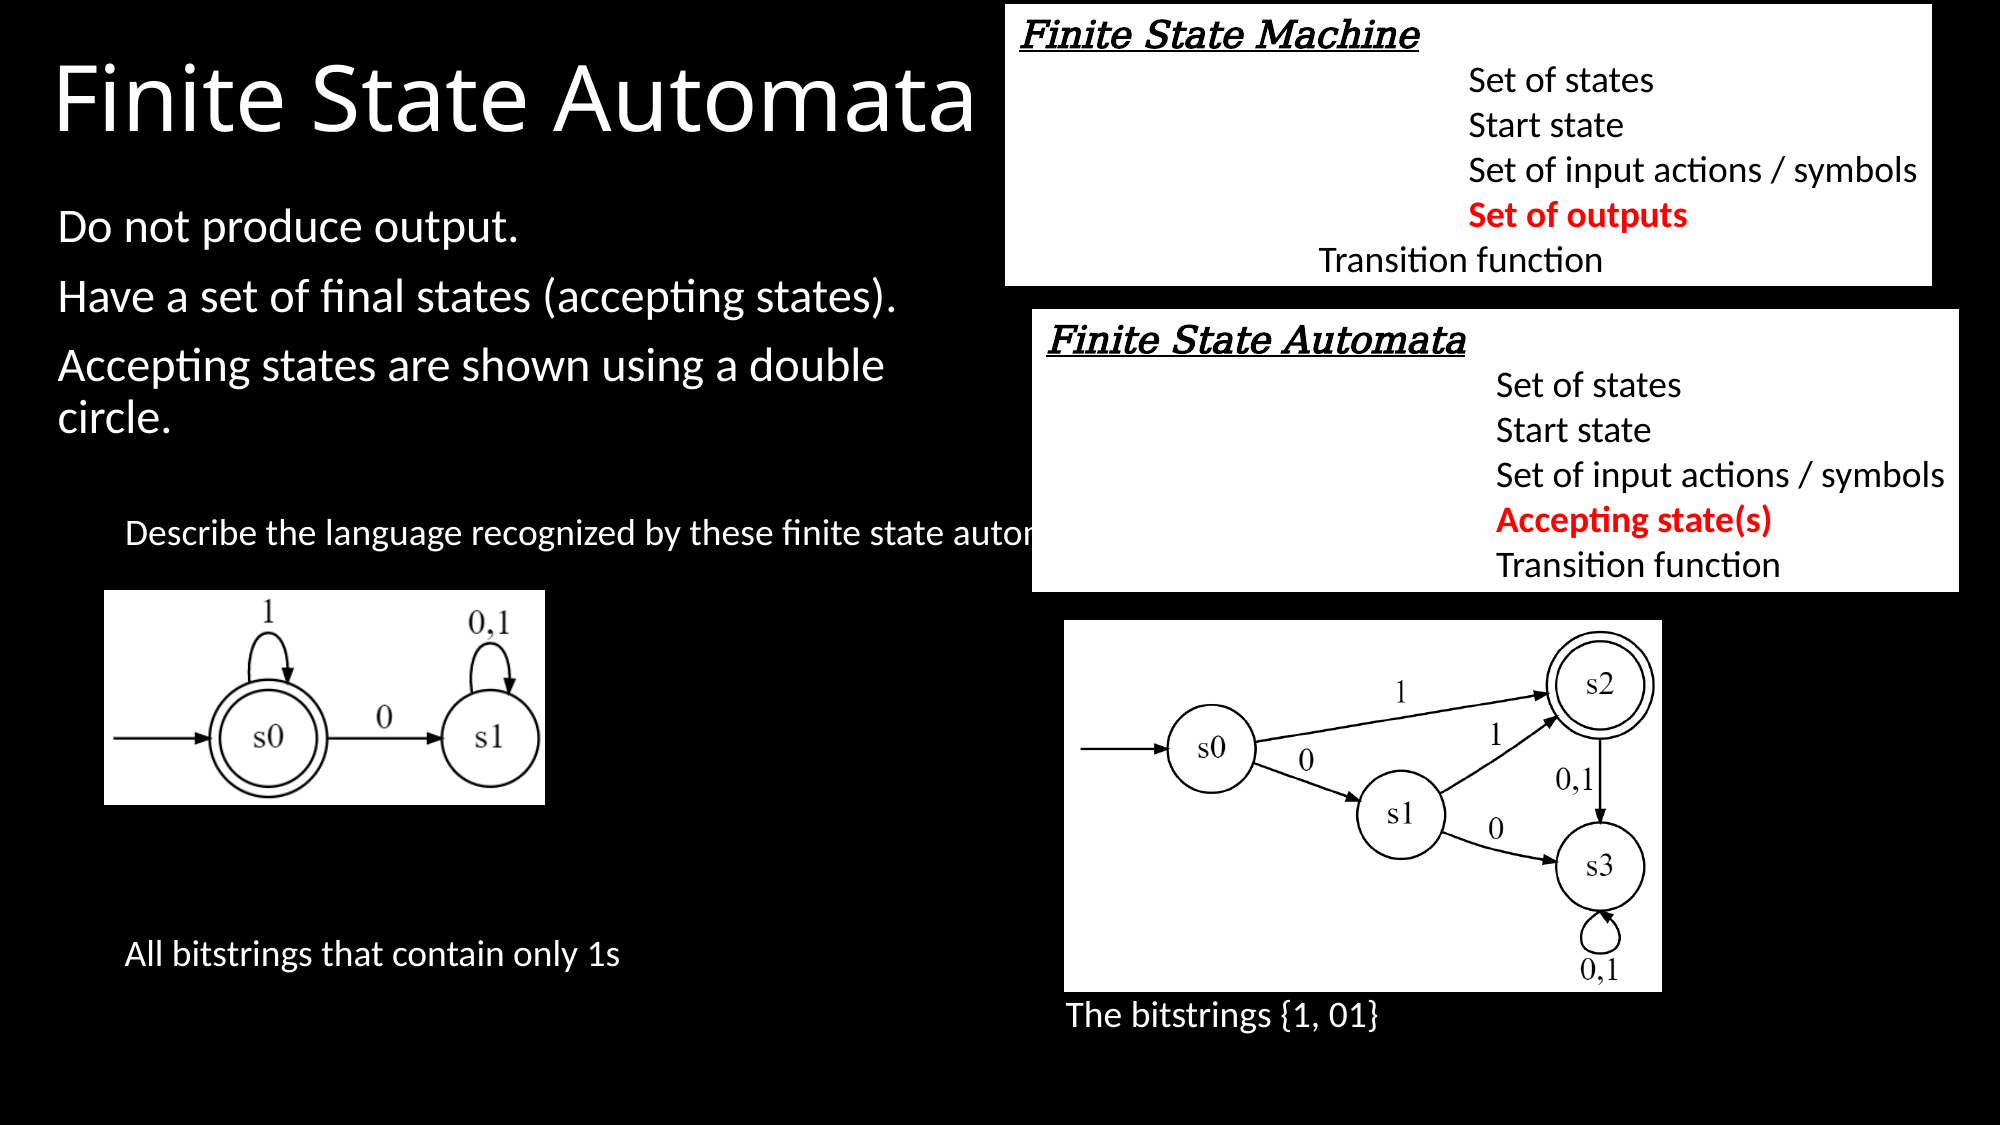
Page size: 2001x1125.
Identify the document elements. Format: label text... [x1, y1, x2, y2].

text_box The bitstrings {1, 01} [1050, 982, 1394, 1042]
text_box Describe the language recognized by these finite state automata. [110, 500, 1126, 561]
text_box All bitstrings that contain only 1s [109, 921, 636, 982]
picture [1064, 620, 1662, 992]
title Finite State Automata [36, 28, 1003, 176]
list Do not produce output. Have a set of final states (accepting states). Accepting states are shown using a double circle. [42, 193, 983, 457]
picture [104, 590, 545, 806]
